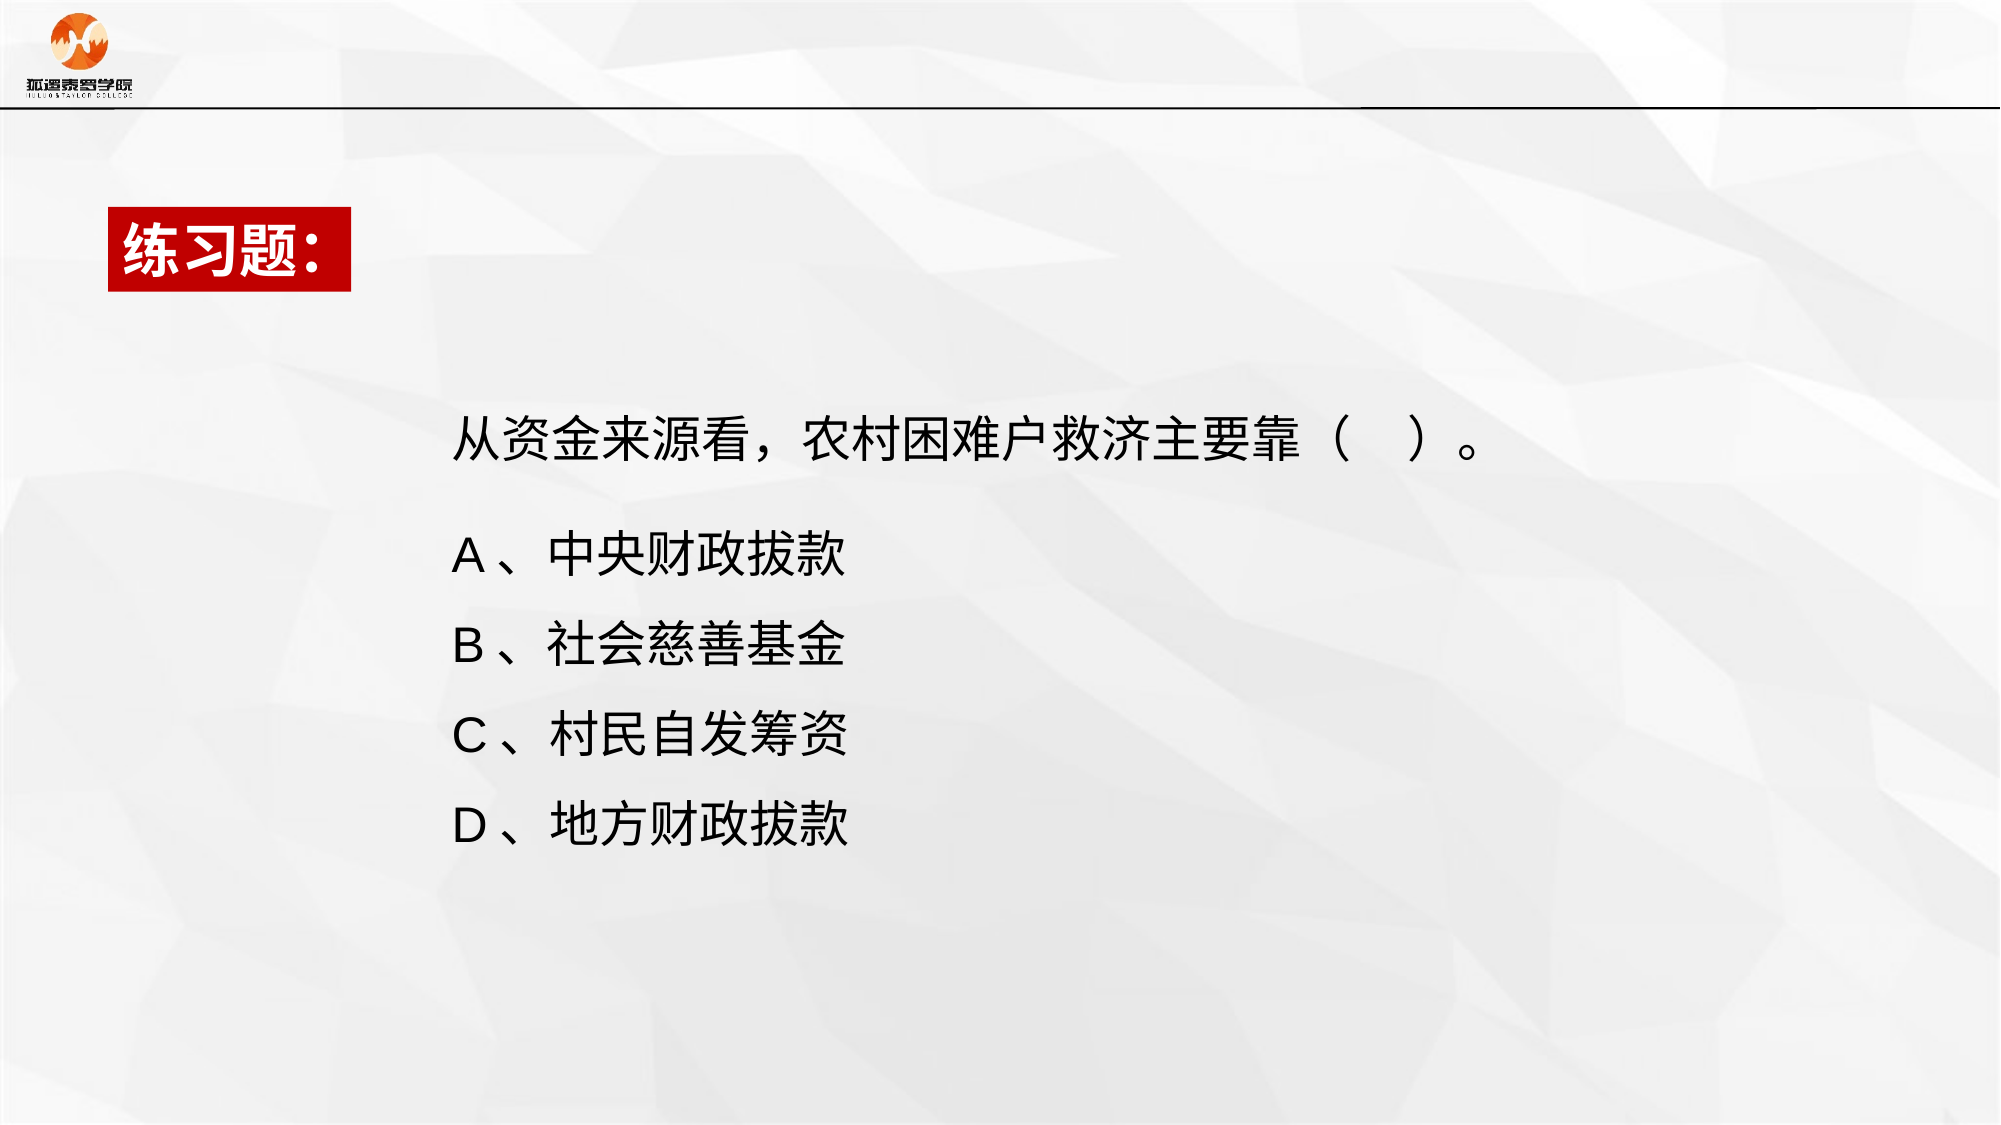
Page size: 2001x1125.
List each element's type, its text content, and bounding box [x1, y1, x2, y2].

text_box 练习题： [108, 206, 352, 292]
subtitle 从资金来源看，农村困难户救济主要靠（ ）。 A、中央财政拔款 B、社会慈善基金 C、村民自发筹资 D、地方财政拔款 [436, 292, 1708, 937]
picture [4, 0, 154, 111]
